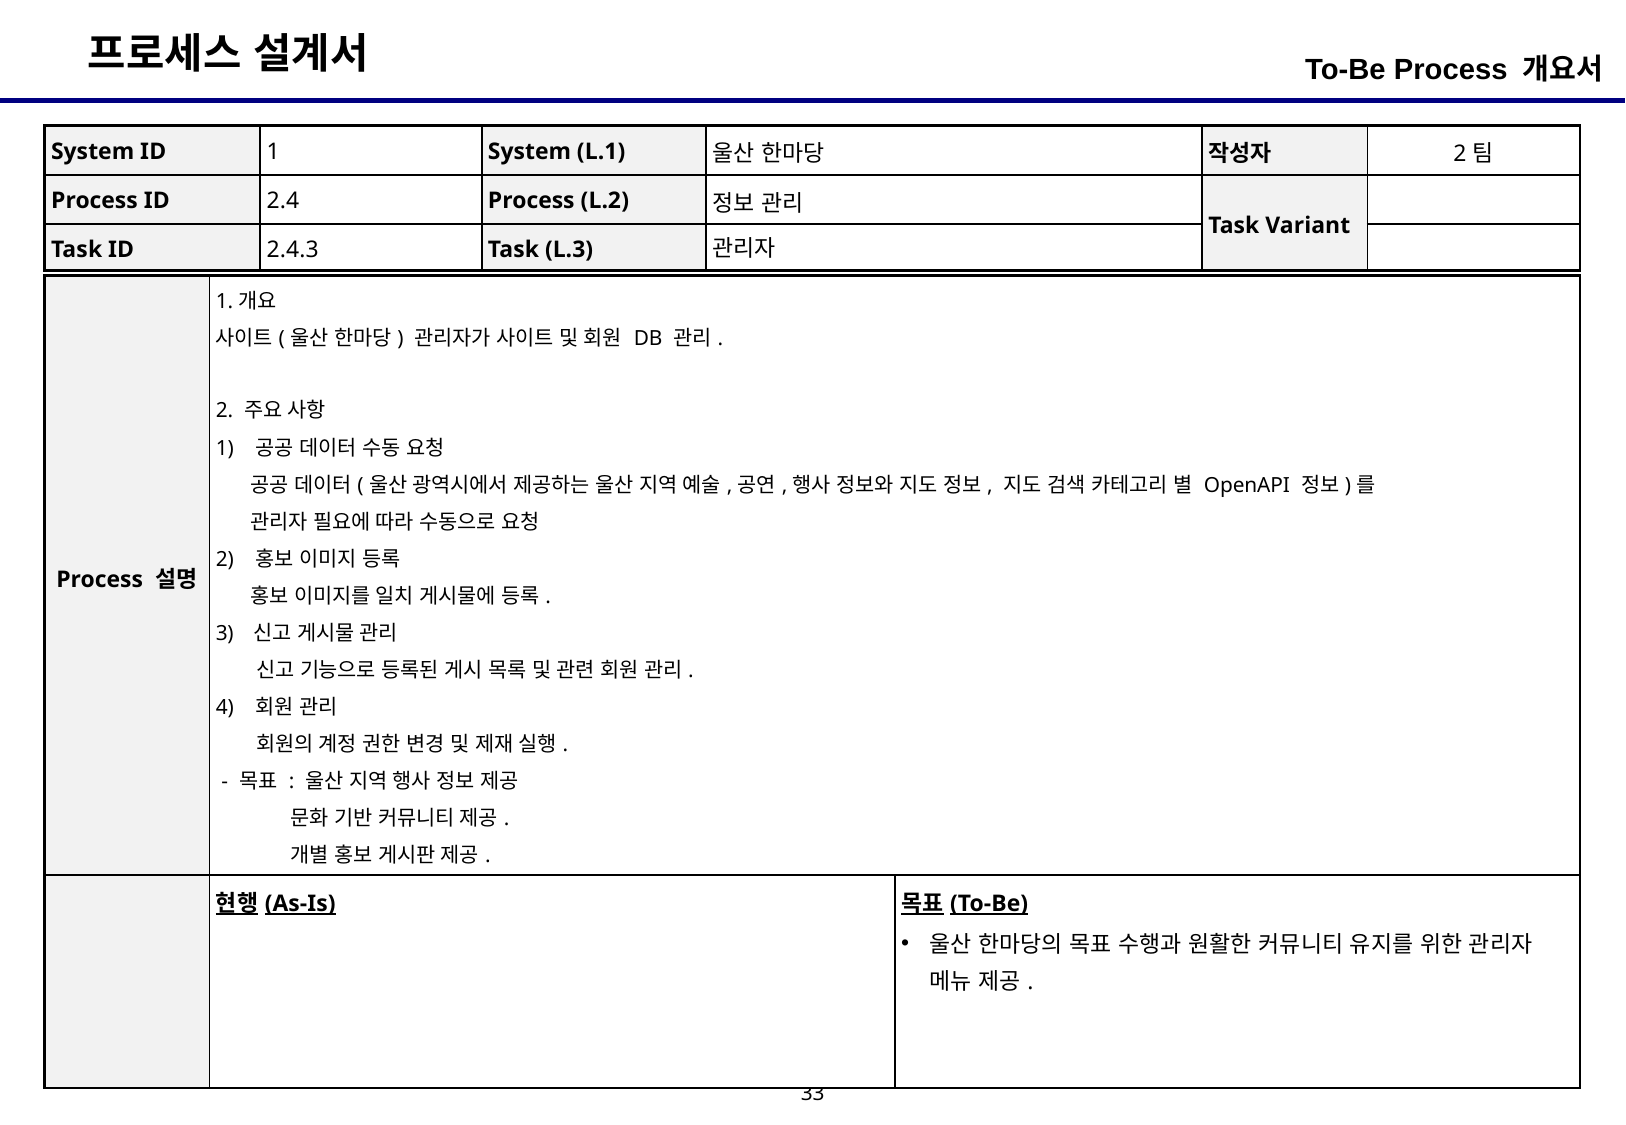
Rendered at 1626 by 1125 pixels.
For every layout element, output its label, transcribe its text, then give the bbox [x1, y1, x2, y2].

table_cell [1368, 225, 1579, 269]
table_cell [46, 876, 209, 1087]
table_header 1.개요 사이트(울산 한마당) 관리자가 사이트 및 회원 DB 관리. 2. 주요 사항 1) 공공 데이터 수동 요청 공공 데이터(울산 광역시에서 제공하는 울산 지역 예술,공연,행사 정보와 지도 정보, 지도 검색 카테고리 별 OpenAPI 정보)를 관리자 필요에 따라 수동으로 요청 2) 홍보 이미지 등록 홍보 이미지를 일치 게시물에 등록. 신고 게시물 관리 신고 기능으로 등록된 게시 목록 및 관련 회원 관리. 4) 회원 관리 회원의 계정 권한 변경 및 제재 실행. - 목표 : 울산 지역 행사 정보 제공 문화 기반 커뮤니티 제공. 개별 홍보 게시판 제공. [210, 277, 1579, 874]
table_cell Task Variant [1203, 176, 1367, 269]
table_cell Process ID [46, 176, 259, 223]
table_cell 현행(As-Is) [210, 876, 894, 1087]
table_cell 2.4.3 [261, 225, 481, 269]
table_cell Task ID [46, 225, 259, 269]
table_cell 목표(To-Be) 울산 한마당의 목표 수행과 원활한 커뮤니티 유지를 위한 관리자 메뉴 제공. [896, 876, 1579, 1087]
table_cell [1368, 176, 1579, 223]
table_header 2팀 [1368, 127, 1579, 174]
table_header System (L.1) [483, 127, 705, 174]
list To-Be Process 개요서 [1107, 42, 1604, 102]
table_header System ID [46, 127, 259, 174]
table_cell 2.4 [261, 176, 481, 223]
table_cell 정보 관리 [707, 176, 1201, 223]
table_cell Task (L.3) [483, 225, 705, 269]
table_header 작성자 [1203, 127, 1367, 174]
table_header 울산 한마당 [707, 127, 1201, 174]
table_header Process 설명 [46, 277, 209, 874]
table_cell Process (L.2) [483, 176, 705, 223]
table_cell 관리자 [707, 225, 1201, 269]
table_header 1 [261, 127, 481, 174]
